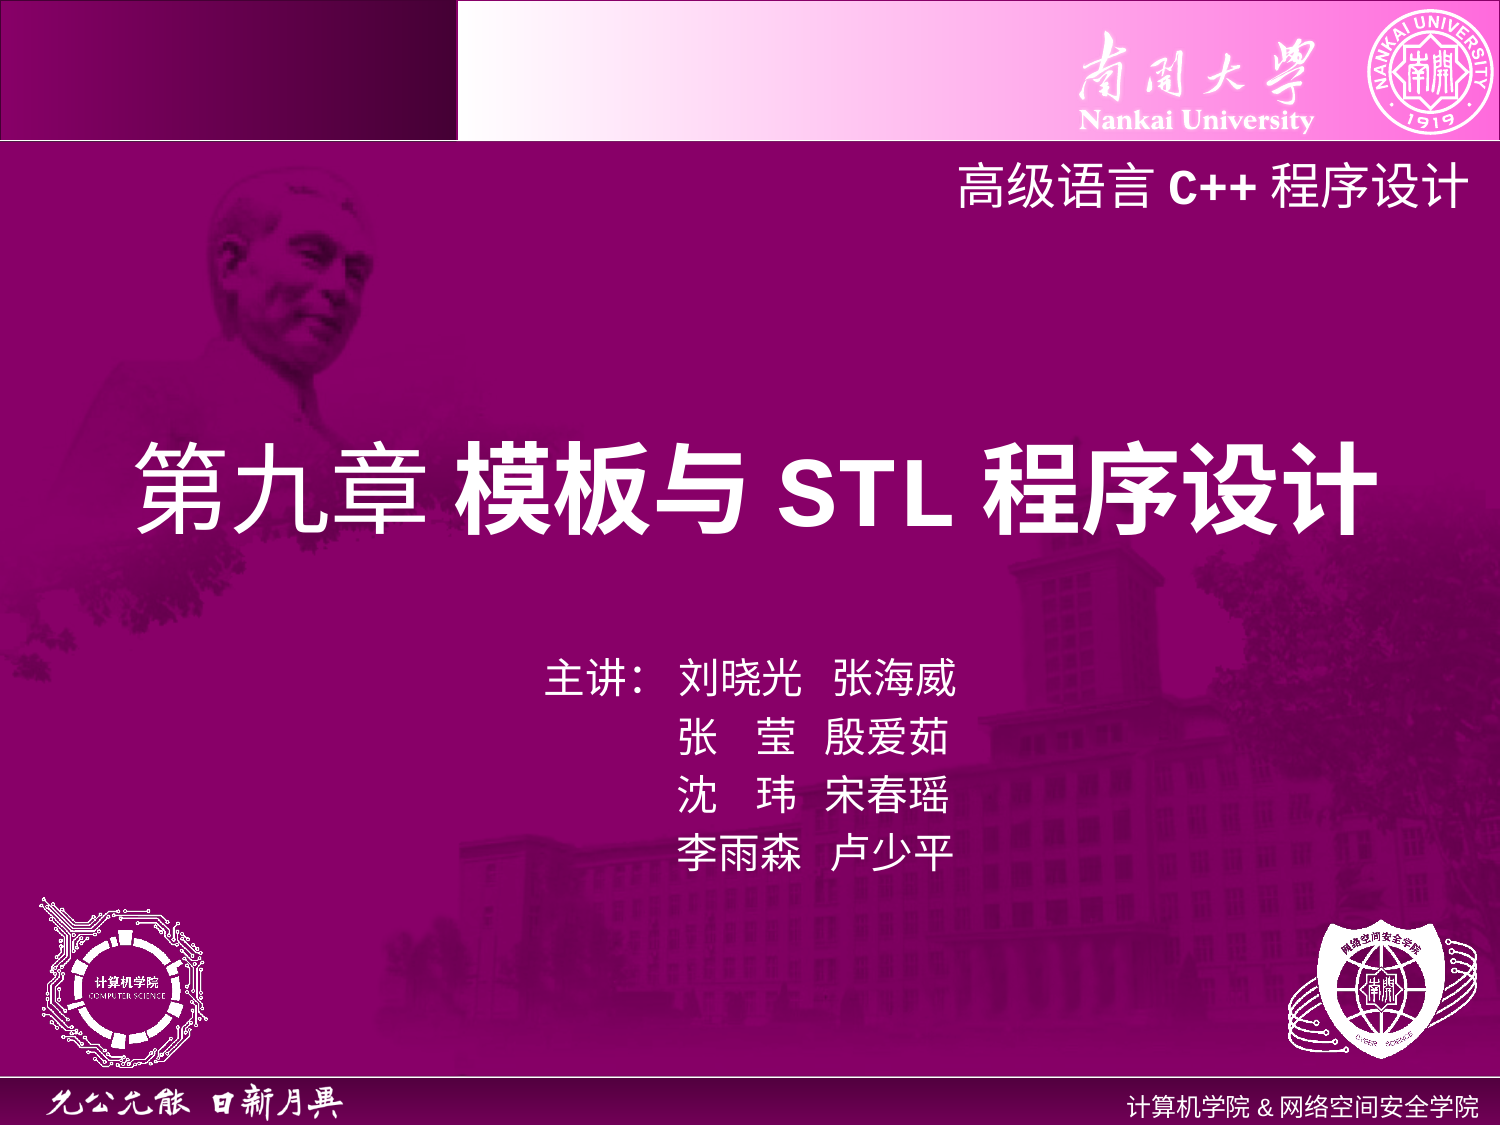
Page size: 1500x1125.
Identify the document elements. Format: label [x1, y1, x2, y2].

picture [35, 1081, 356, 1122]
picture [0, 140, 1500, 1079]
